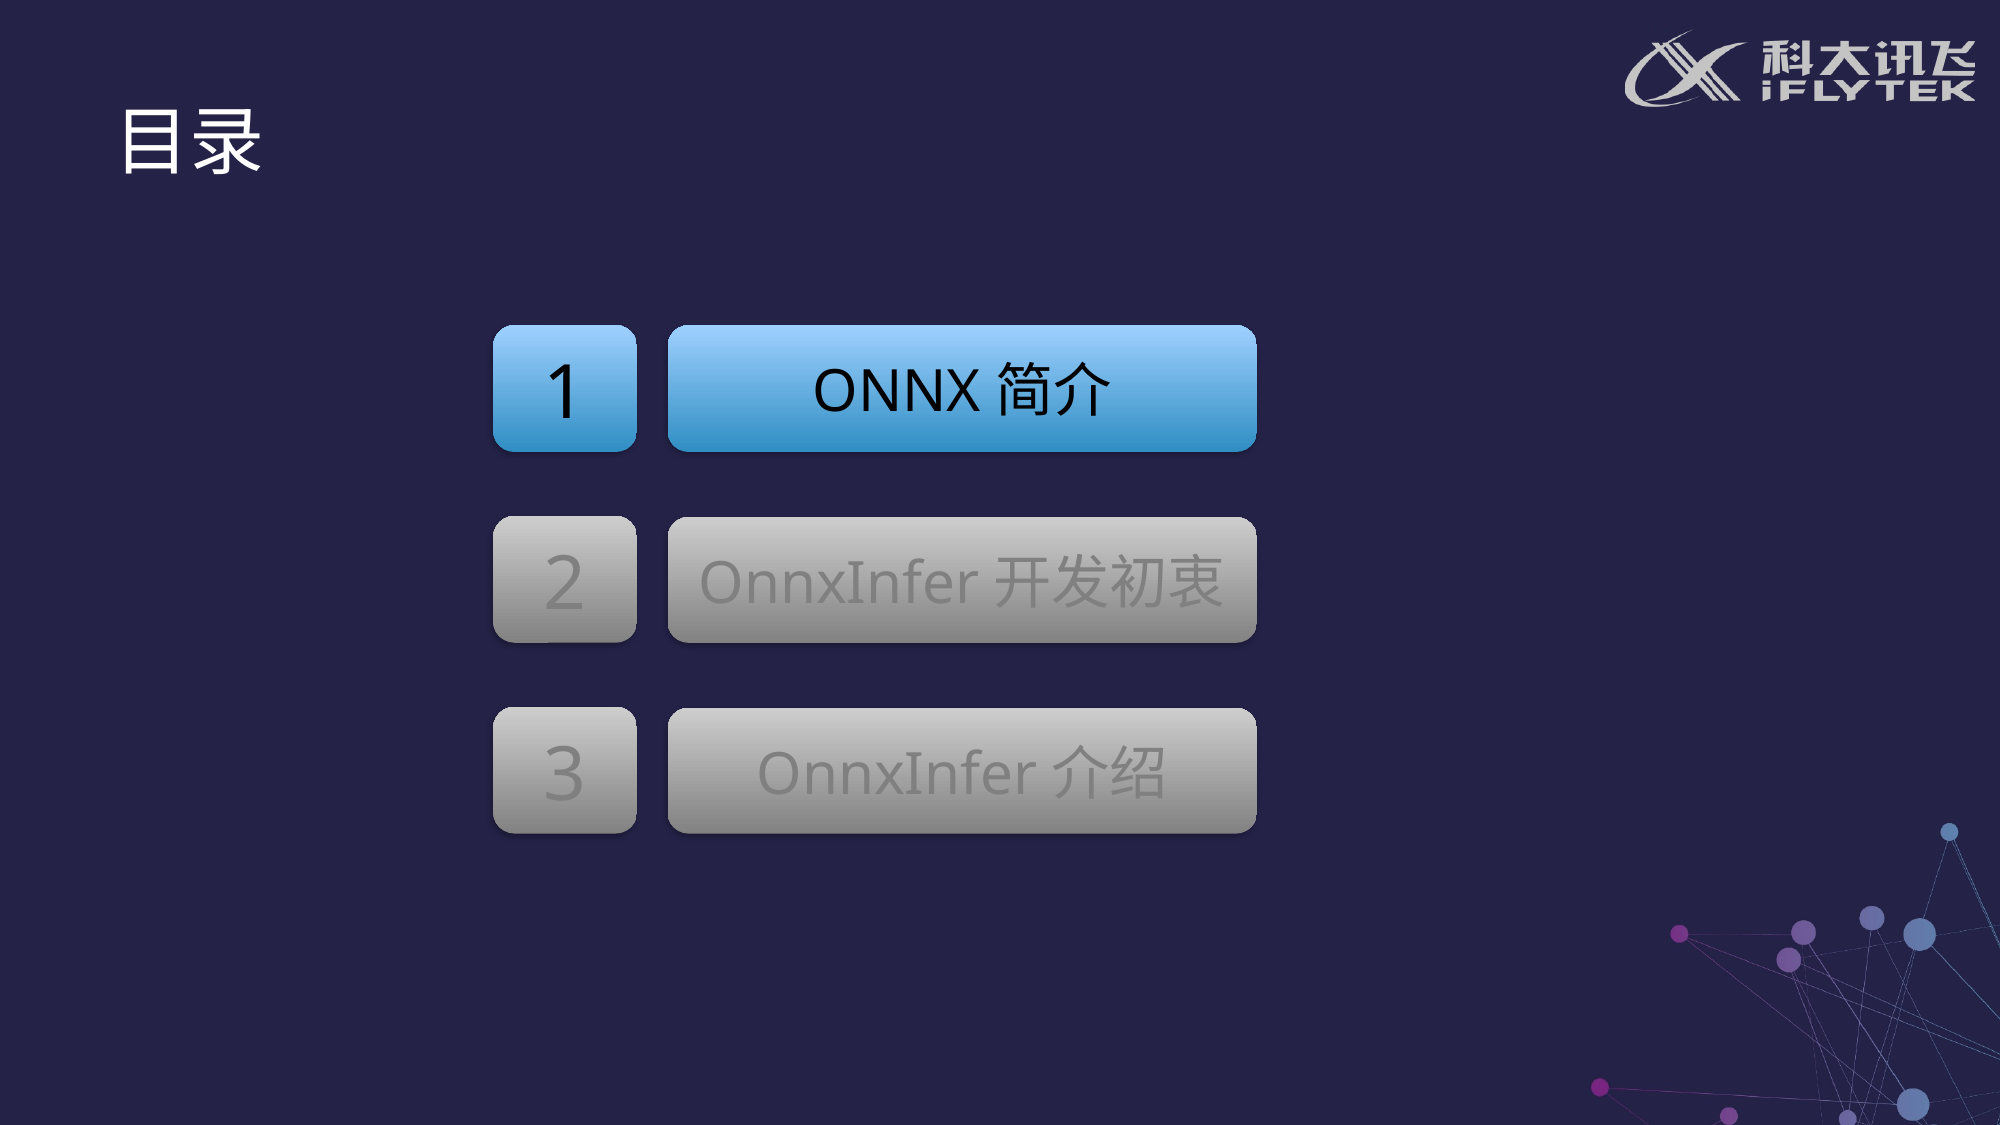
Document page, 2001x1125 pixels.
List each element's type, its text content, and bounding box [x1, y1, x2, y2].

text_box 2 [493, 515, 637, 643]
picture [0, 0, 2000, 1125]
title 目录 [99, 45, 1900, 233]
text_box 1 [493, 325, 637, 453]
text_box OnnxInfer介绍 [667, 707, 1258, 834]
text_box 3 [493, 706, 637, 834]
text_box OnnxInfer开发初衷 [667, 517, 1258, 643]
text_box ONNX简介 [667, 325, 1258, 453]
